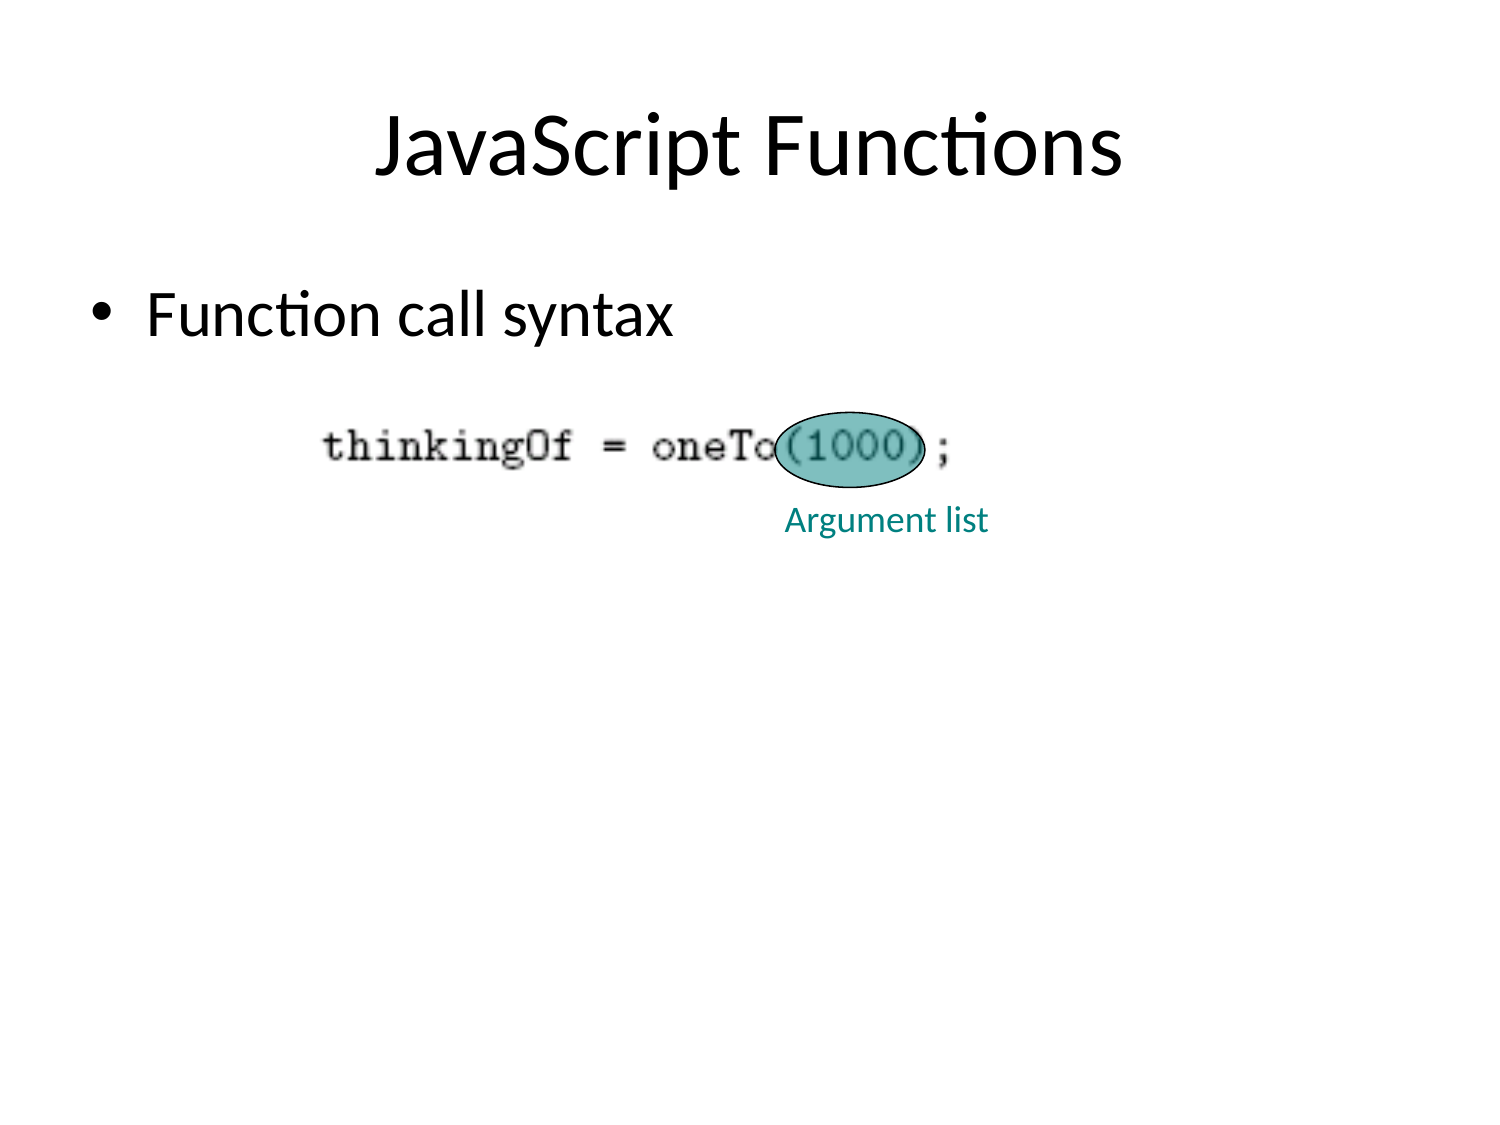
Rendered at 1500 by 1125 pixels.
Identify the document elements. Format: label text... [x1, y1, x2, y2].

title JavaScript Functions [75, 45, 1425, 233]
text_box Argument list [769, 487, 1005, 548]
picture [299, 412, 981, 487]
list Function call syntax [75, 262, 1425, 1005]
